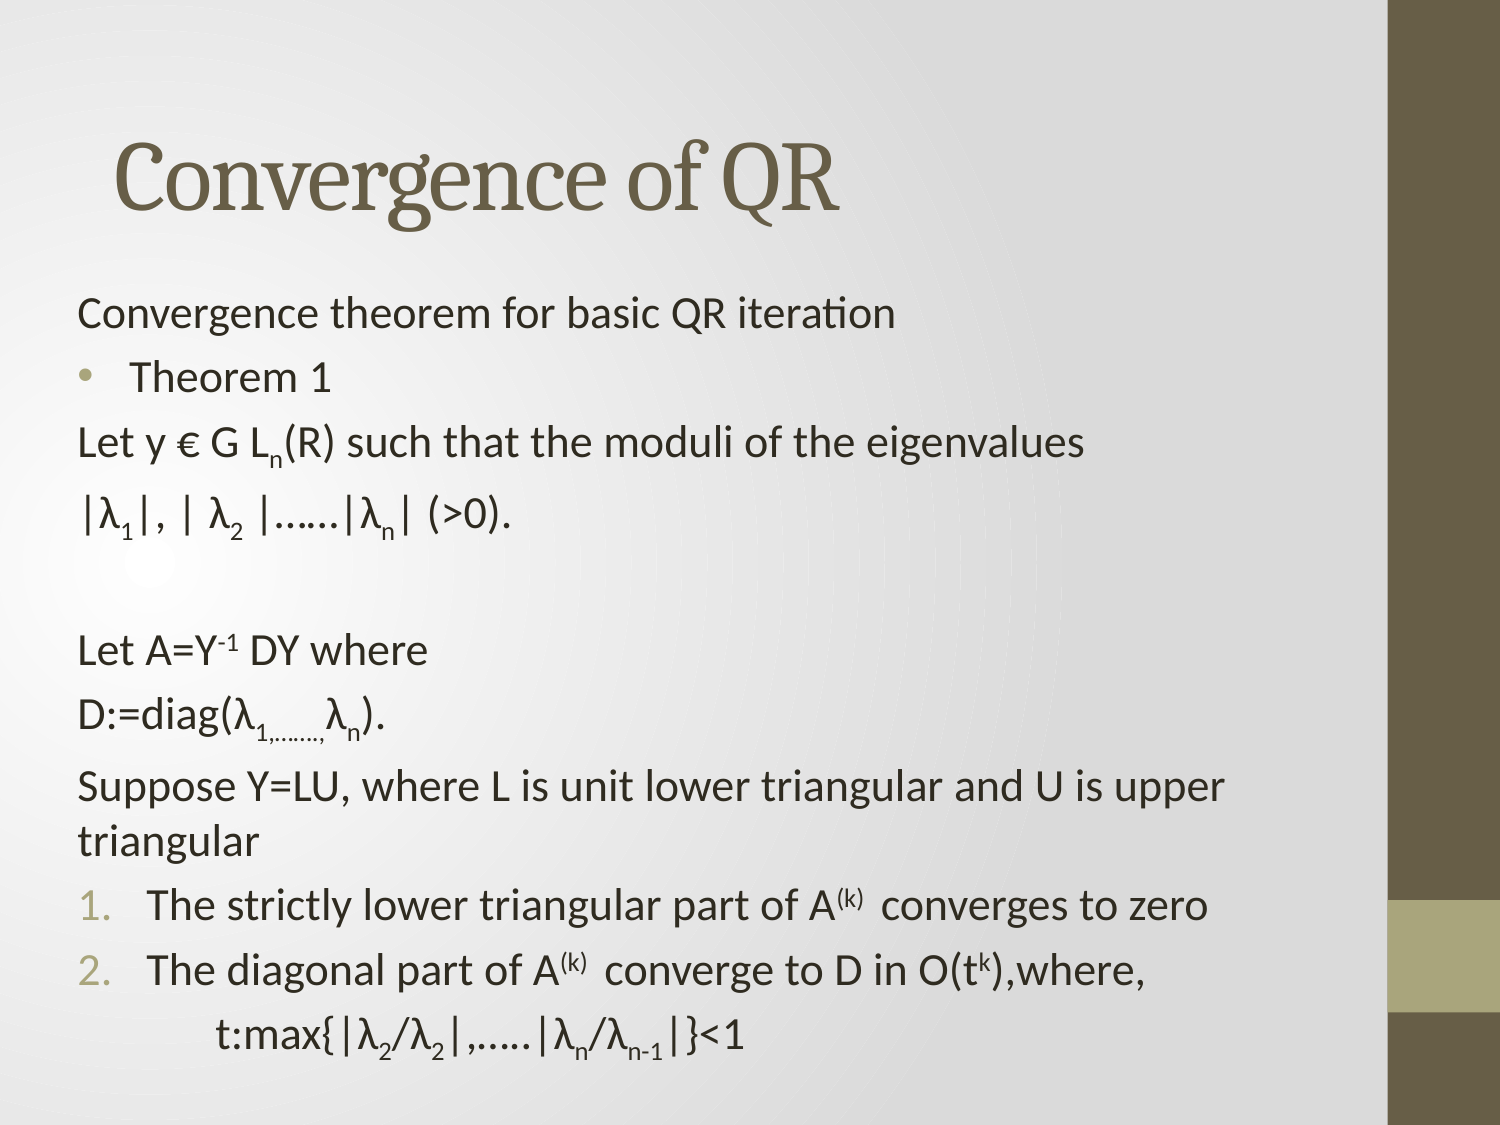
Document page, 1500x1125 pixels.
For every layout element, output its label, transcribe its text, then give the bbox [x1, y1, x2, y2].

subtitle Convergence theorem for basic QR iteration Theorem 1 Let y € G Ln(R) such that the moduli of the eigenvalues |λ1|, | λ2 |……|λn| (>0). Let A=Y-1 DY where D:=diag(λ1,…….,λn). Suppose Y=LU, where L is unit lower triangular and U is upper triangular The strictly lower triangular part of A(k) converges to zero The diagonal part of A(k) converge to D in O(tk),where, t:max{|λ2/λ2|,…..|λn/λn-1|}<1 [62, 275, 1375, 1075]
title Convergence of QR [99, 24, 1263, 238]
